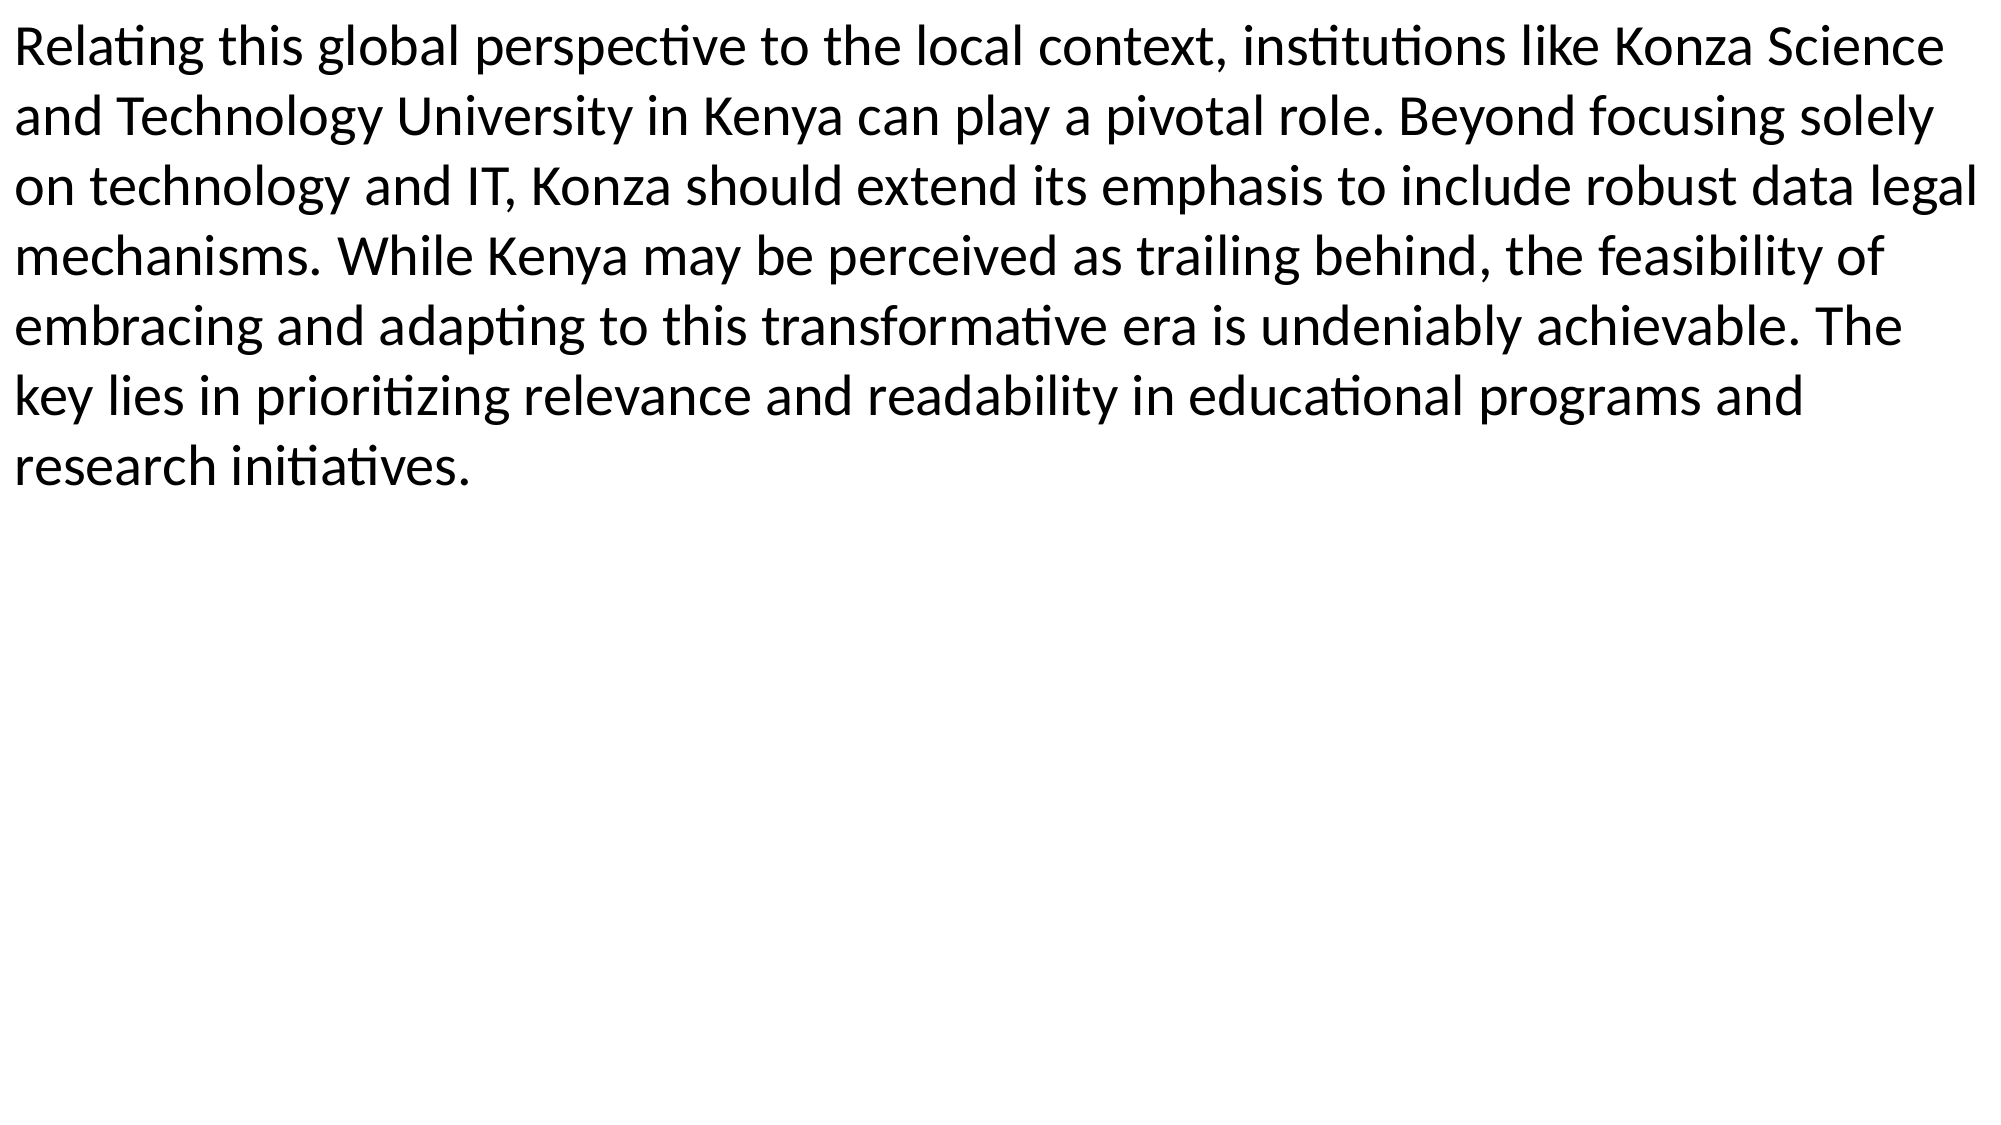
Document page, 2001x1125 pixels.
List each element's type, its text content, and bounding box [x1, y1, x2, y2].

text_box Relating this global perspective to the local context, institutions like Konza Science and Technology University in Kenya can play a pivotal role. Beyond focusing solely on technology and IT, Konza should extend its emphasis to include robust data legal mechanisms. While Kenya may be perceived as trailing behind, the feasibility of embracing and adapting to this transformative era is undeniably achievable. The key lies in prioritizing relevance and readability in educational programs and research initiatives. [0, 0, 2000, 505]
